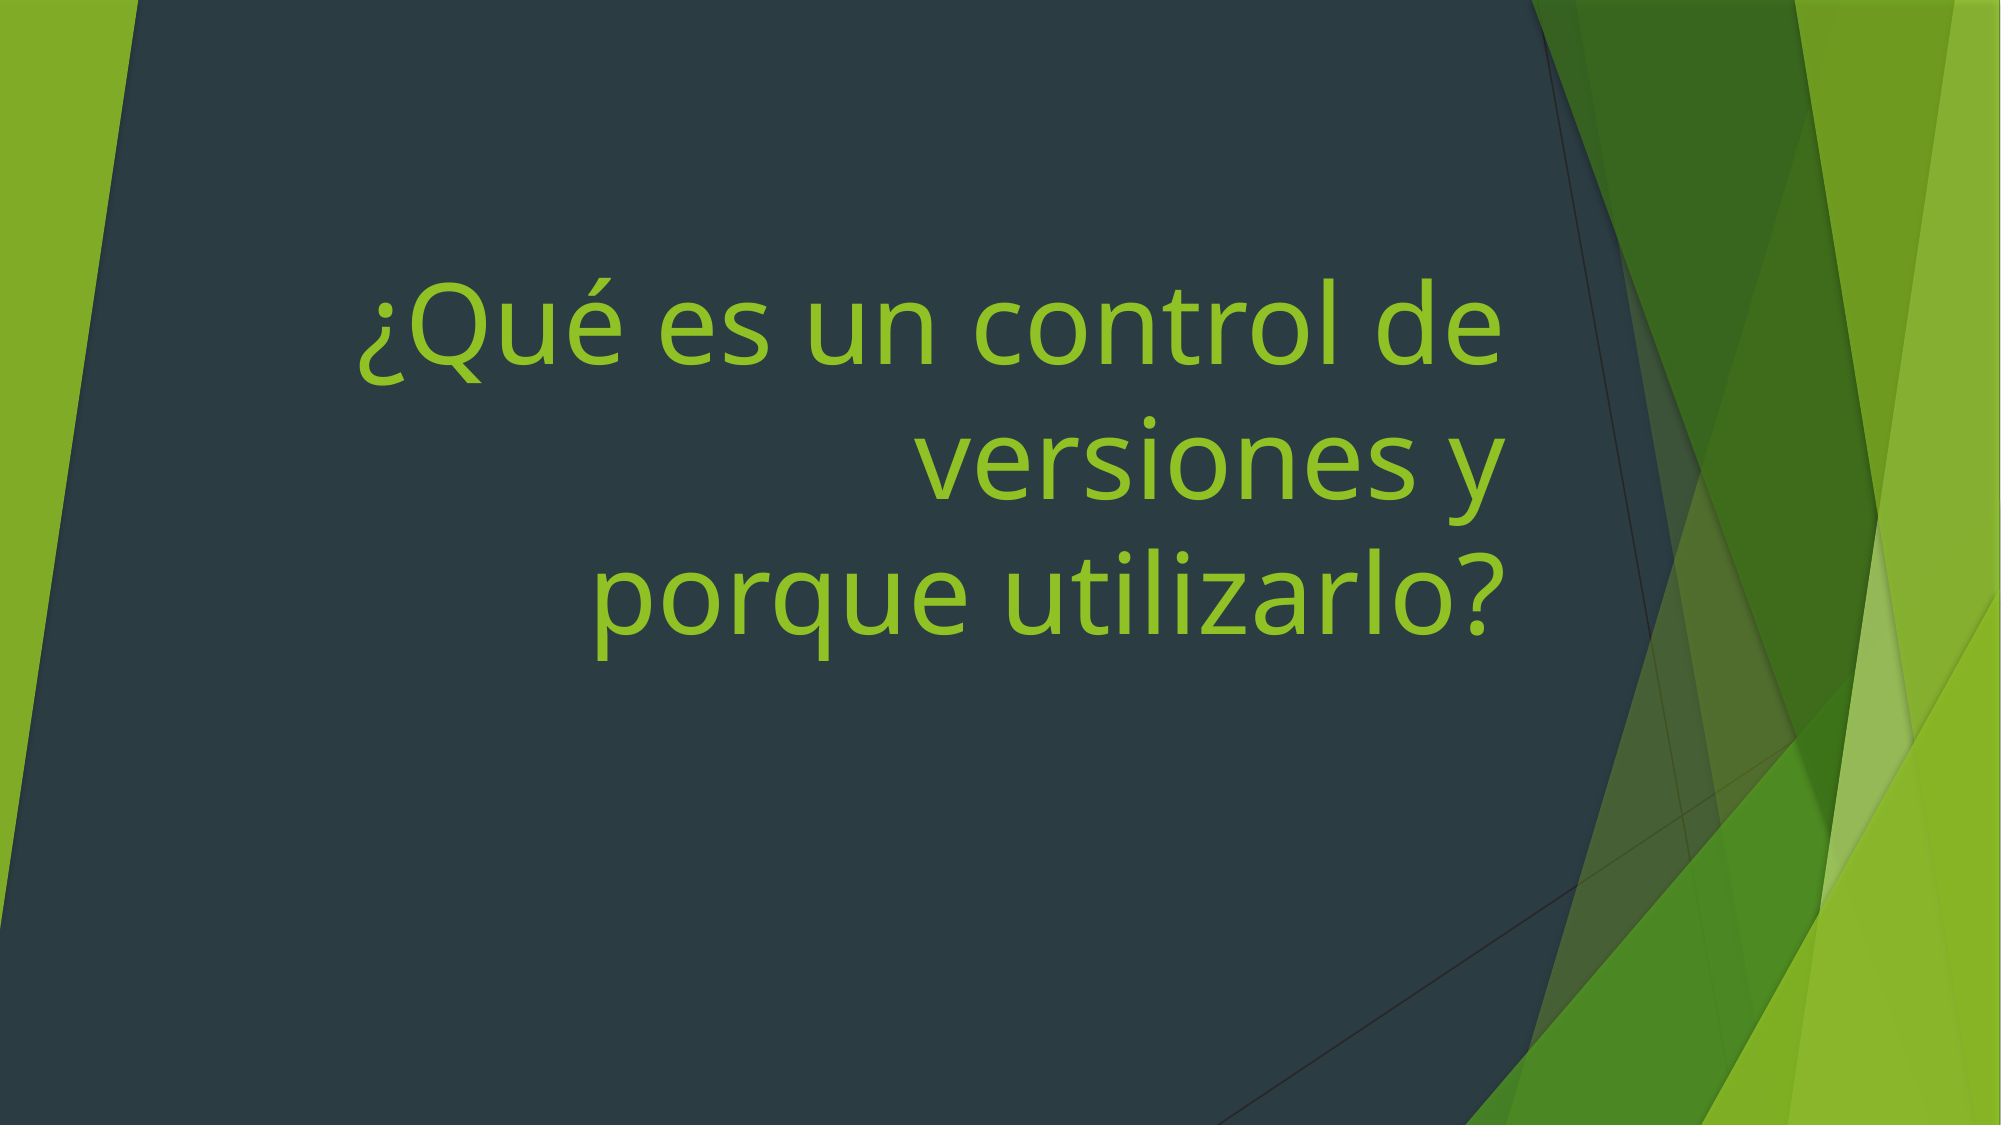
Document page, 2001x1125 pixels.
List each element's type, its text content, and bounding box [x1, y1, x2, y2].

title ¿Qué es un control de versiones y porque utilizarlo? [247, 215, 1522, 665]
